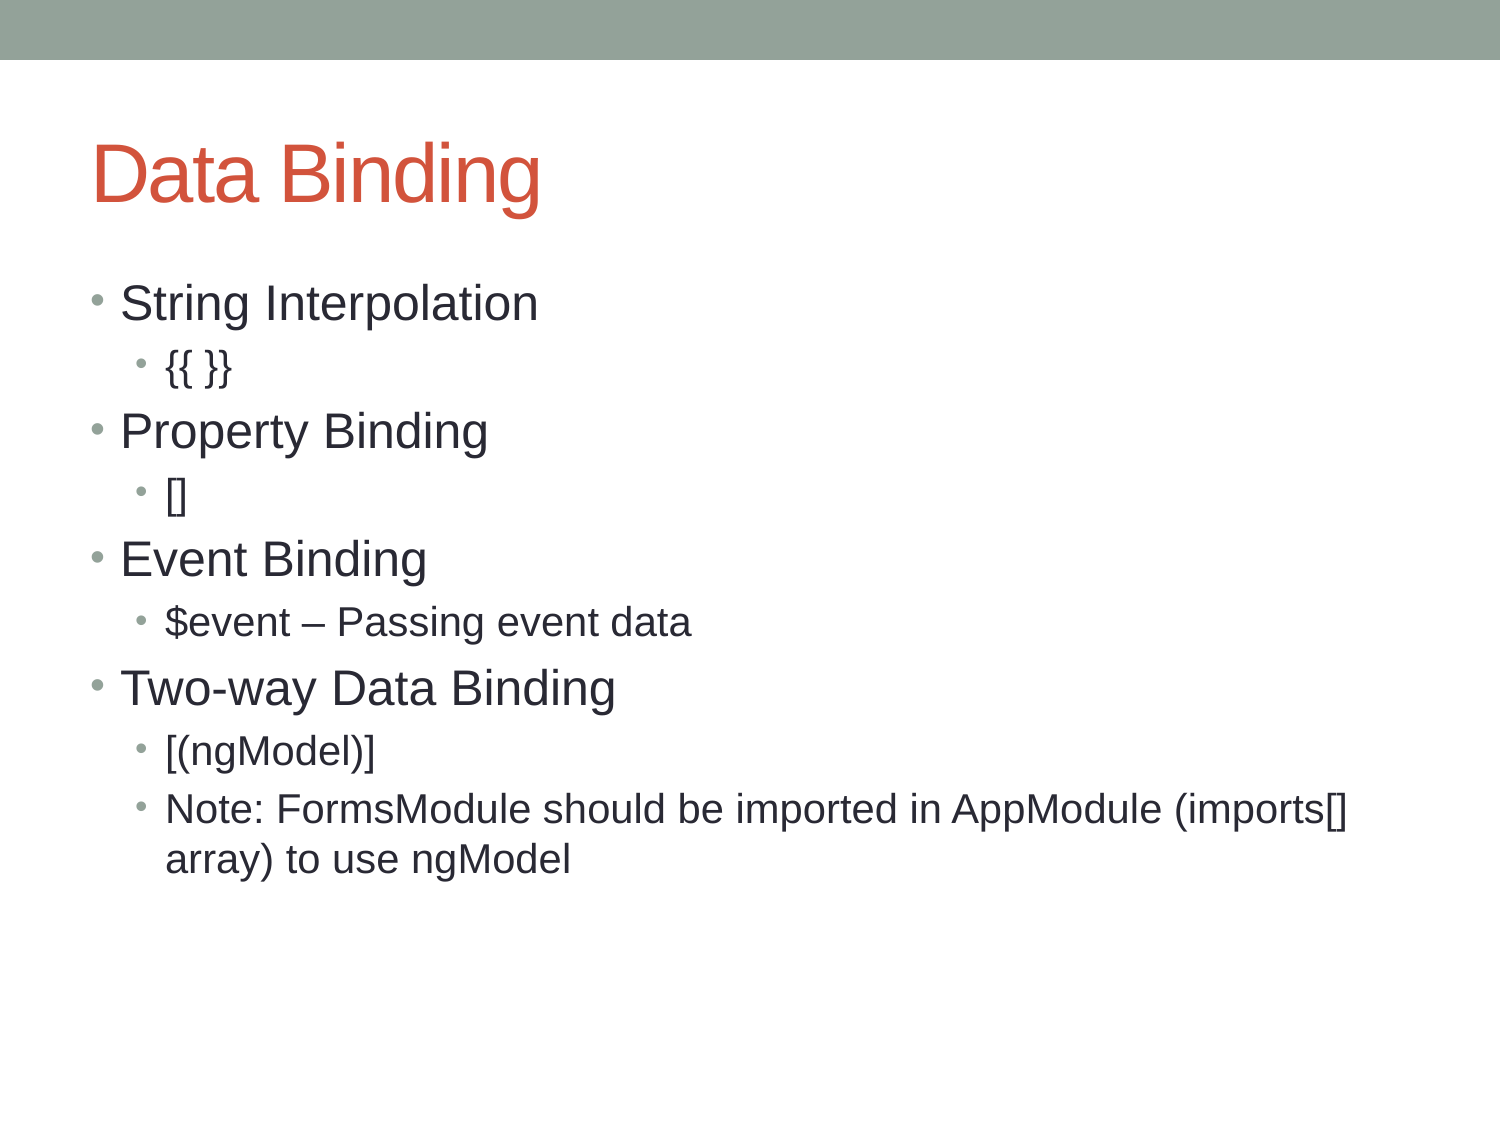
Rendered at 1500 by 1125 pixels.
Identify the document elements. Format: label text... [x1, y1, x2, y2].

title Data Binding [75, 87, 1425, 250]
list String Interpolation {{ }} Property Binding [] Event Binding $event – Passing event data Two-way Data Binding [(ngModel)] Note: FormsModule should be imported in AppModule (imports[] array) to use ngModel [75, 262, 1425, 1063]
